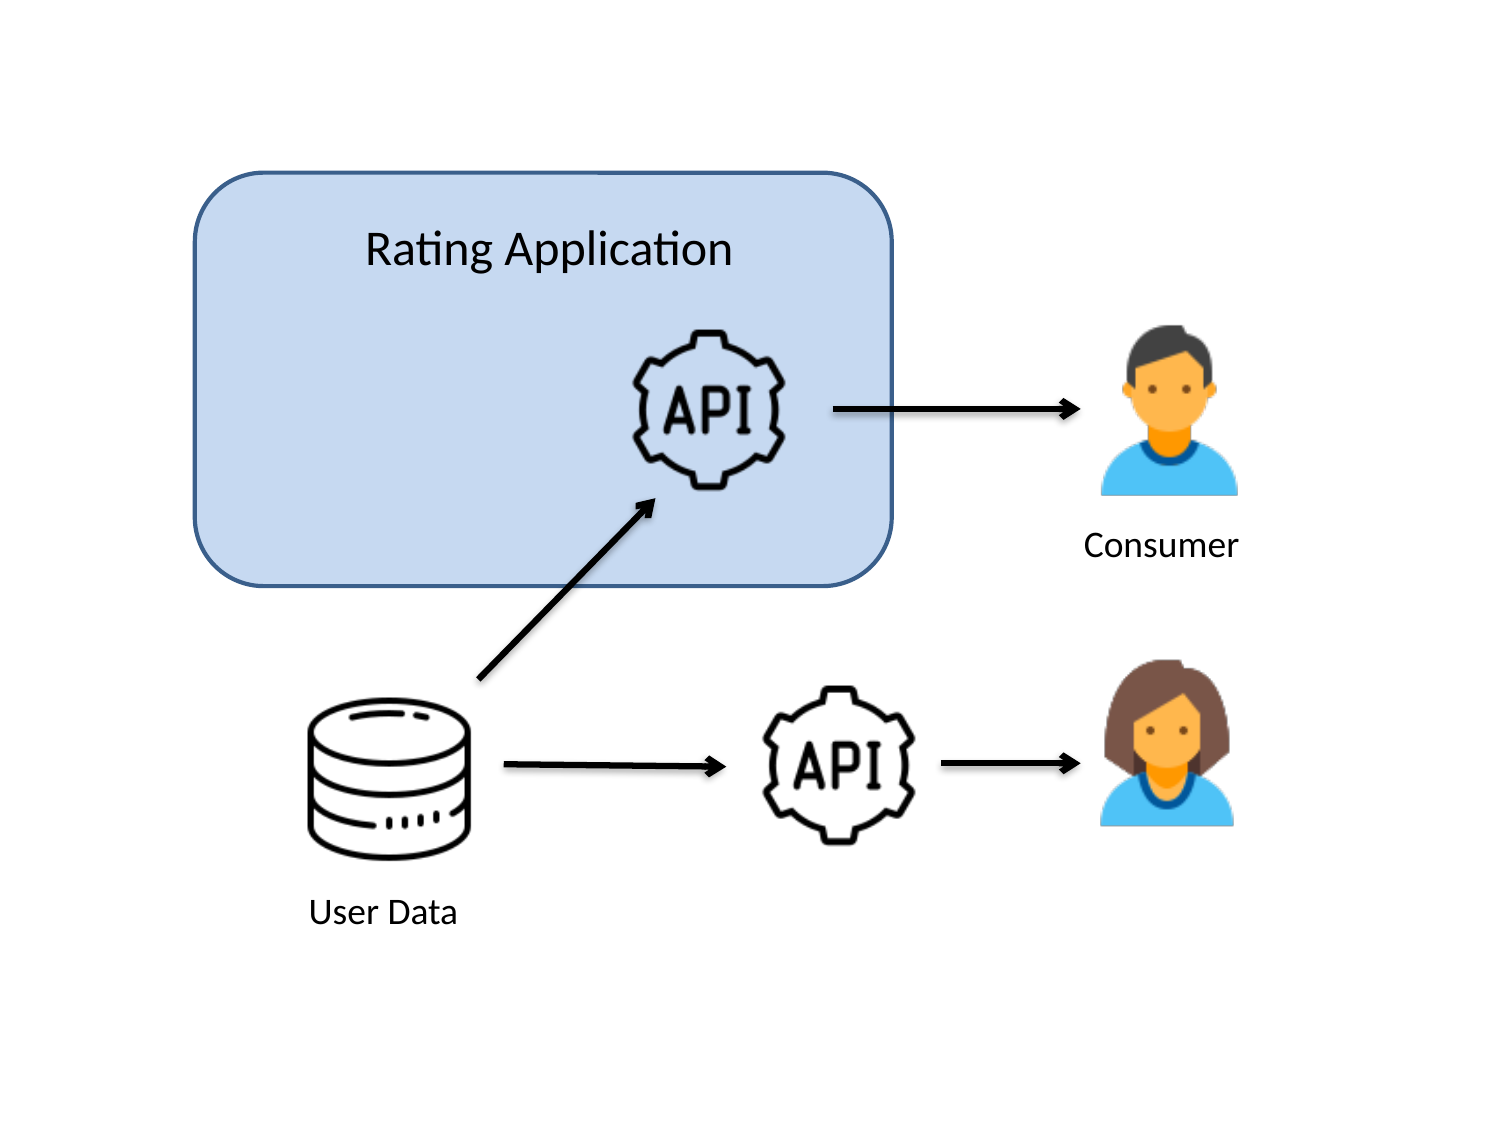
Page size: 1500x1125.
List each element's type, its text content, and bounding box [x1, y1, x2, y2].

text_box Consumer [1068, 520, 1272, 573]
text_box [192, 170, 894, 589]
text_box User Data [294, 879, 494, 940]
picture [1068, 309, 1273, 513]
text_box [477, 497, 656, 680]
text_box Rating Application [348, 208, 750, 283]
picture [752, 679, 928, 855]
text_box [503, 763, 727, 767]
picture [289, 679, 490, 880]
picture [622, 323, 798, 499]
picture [1068, 644, 1268, 843]
